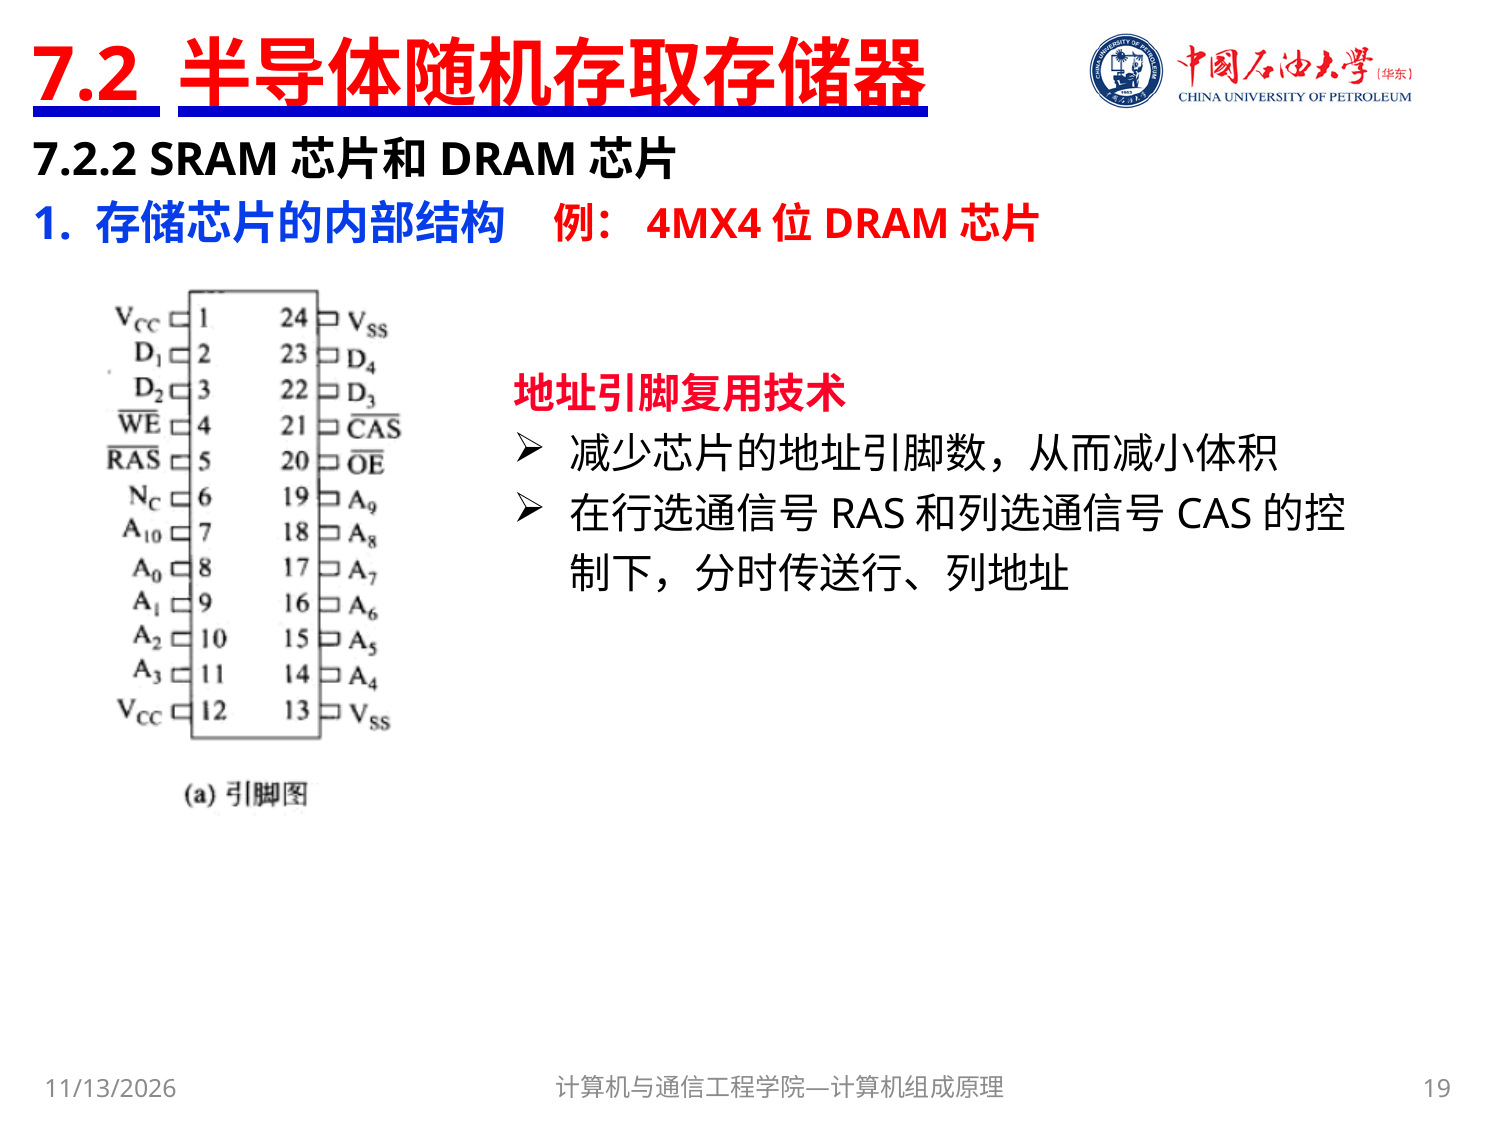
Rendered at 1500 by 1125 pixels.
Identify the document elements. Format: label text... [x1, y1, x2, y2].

list 7.2.2 SRAM芯片和DRAM芯片 1. 存储芯片的内部结构 [17, 121, 1377, 1057]
text_box 地址引脚复用技术 减少芯片的地址引脚数，从而减小体积 在行选通信号RAS和列选通信号CAS的控制下，分时传送行、列地址 [498, 349, 1397, 605]
picture [84, 264, 443, 816]
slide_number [29, 1059, 380, 1119]
footer 计算机与通信工程学院—计算机组成原理 [501, 1056, 1059, 1117]
slide_number 19 [1116, 1059, 1467, 1119]
title 7.2 半导体随机存取存储器 [17, 7, 1471, 135]
text_box 例：4MX4位DRAM芯片 [538, 189, 1129, 255]
